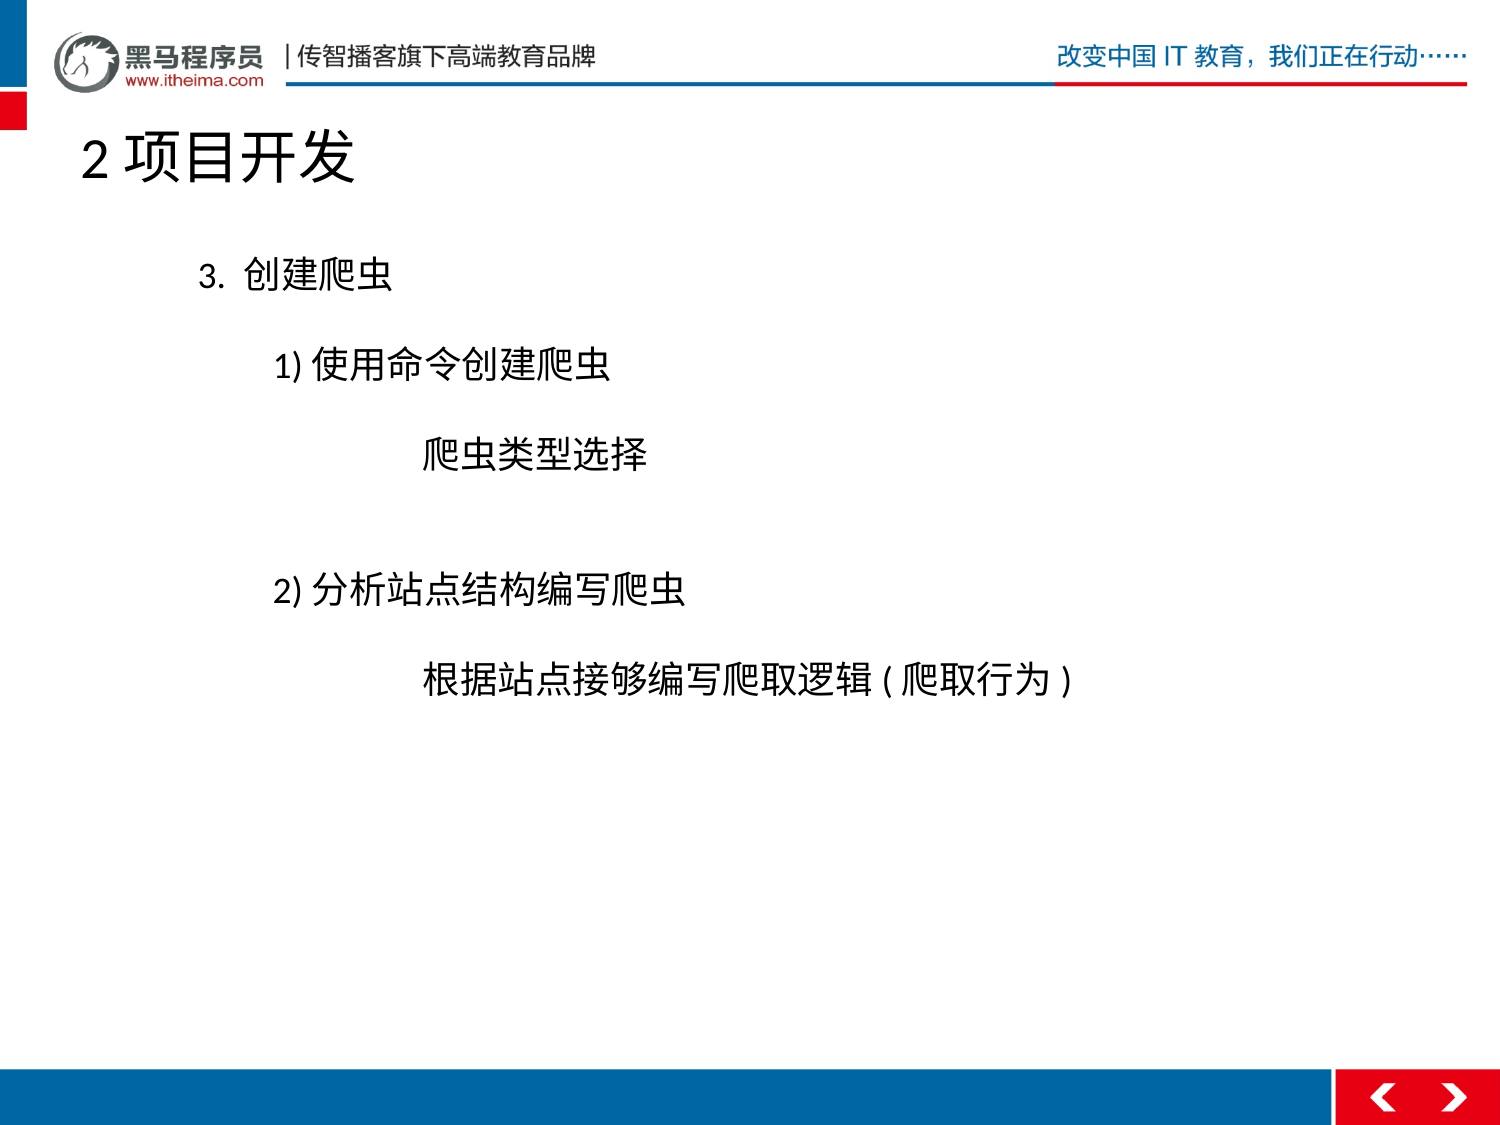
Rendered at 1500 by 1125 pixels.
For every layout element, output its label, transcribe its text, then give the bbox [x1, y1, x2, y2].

text_box 3. 创建爬虫 1)使用命令创建爬虫 爬虫类型选择 2)分析站点结构编写爬虫 根据站点接够编写爬取逻辑(爬取行为) [182, 243, 1400, 754]
title 2项目开发 [64, 101, 1415, 209]
picture [0, 0, 1500, 1125]
